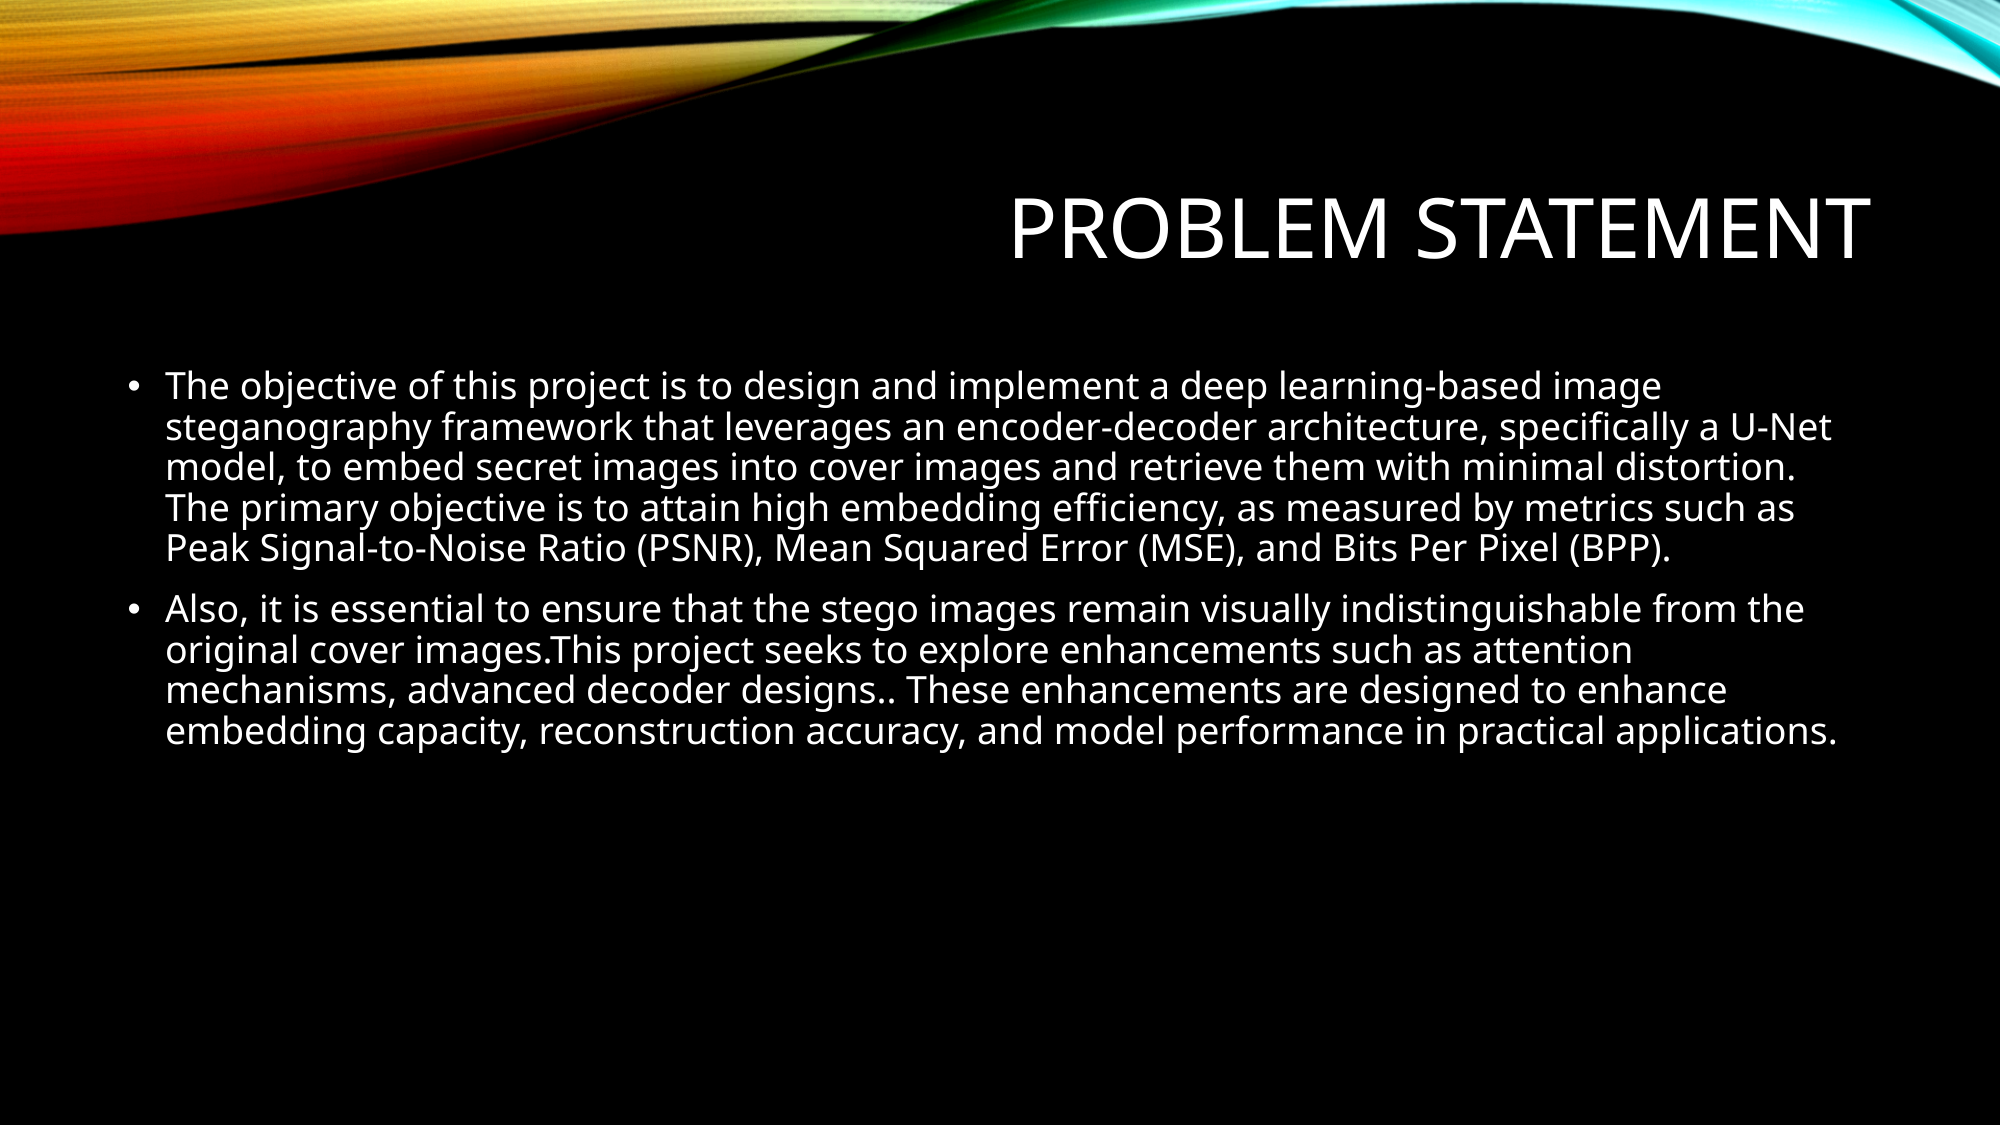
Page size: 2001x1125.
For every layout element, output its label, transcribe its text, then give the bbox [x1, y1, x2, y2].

title PROBLEM STATEMENT [474, 125, 1888, 338]
list The objective of this project is to design and implement a deep learning-based image steganography framework that leverages an encoder-decoder architecture, specifically a U-Net model, to embed secret images into cover images and retrieve them with minimal distortion. The primary objective is to attain high embedding efficiency, as measured by metrics such as Peak Signal-to-Noise Ratio (PSNR), Mean Squared Error (MSE), and Bits Per Pixel (BPP). Also, it is essential to ensure that the stego images remain visually indistinguishable from the original cover images.This project seeks to explore enhancements such as attention mechanisms, advanced decoder designs.. These enhancements are designed to enhance embedding capacity, reconstruction accuracy, and model performance in practical applications. [112, 360, 1888, 1021]
picture [0, 0, 2000, 237]
